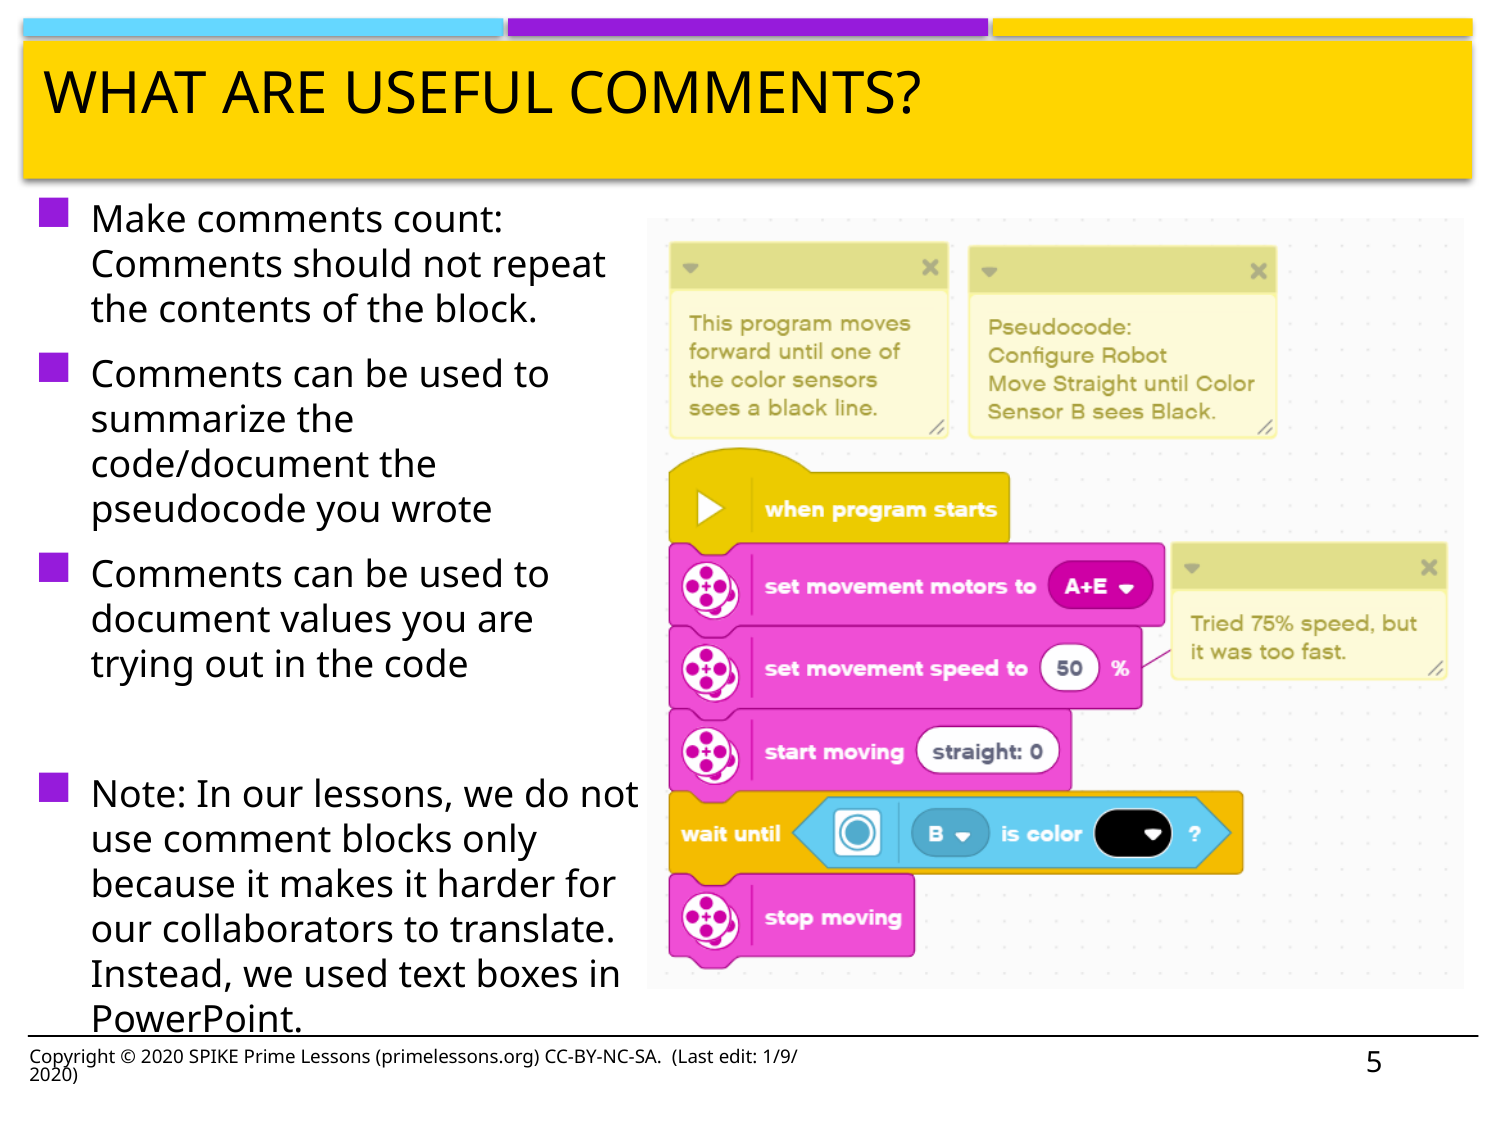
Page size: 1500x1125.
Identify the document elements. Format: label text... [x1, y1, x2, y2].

slide_number 5 [1351, 1036, 1478, 1097]
footer Copyright © 2020 SPIKE Prime Lessons (primelessons.org) CC-BY-NC-SA. (Last edit: 1/9/2020) [14, 1036, 814, 1097]
list Make comments count: Comments should not repeat the contents of the block. Comments can be used to summarize the code/document the pseudocode you wrote Comments can be used to document values you are trying out in the code Note: In our lessons, we do not use comment blocks only because it makes it harder for our collaborators to translate. Instead, we used text boxes in PowerPoint. [25, 187, 657, 1021]
picture [646, 218, 1464, 990]
title What are useful comments? [28, 48, 1464, 172]
